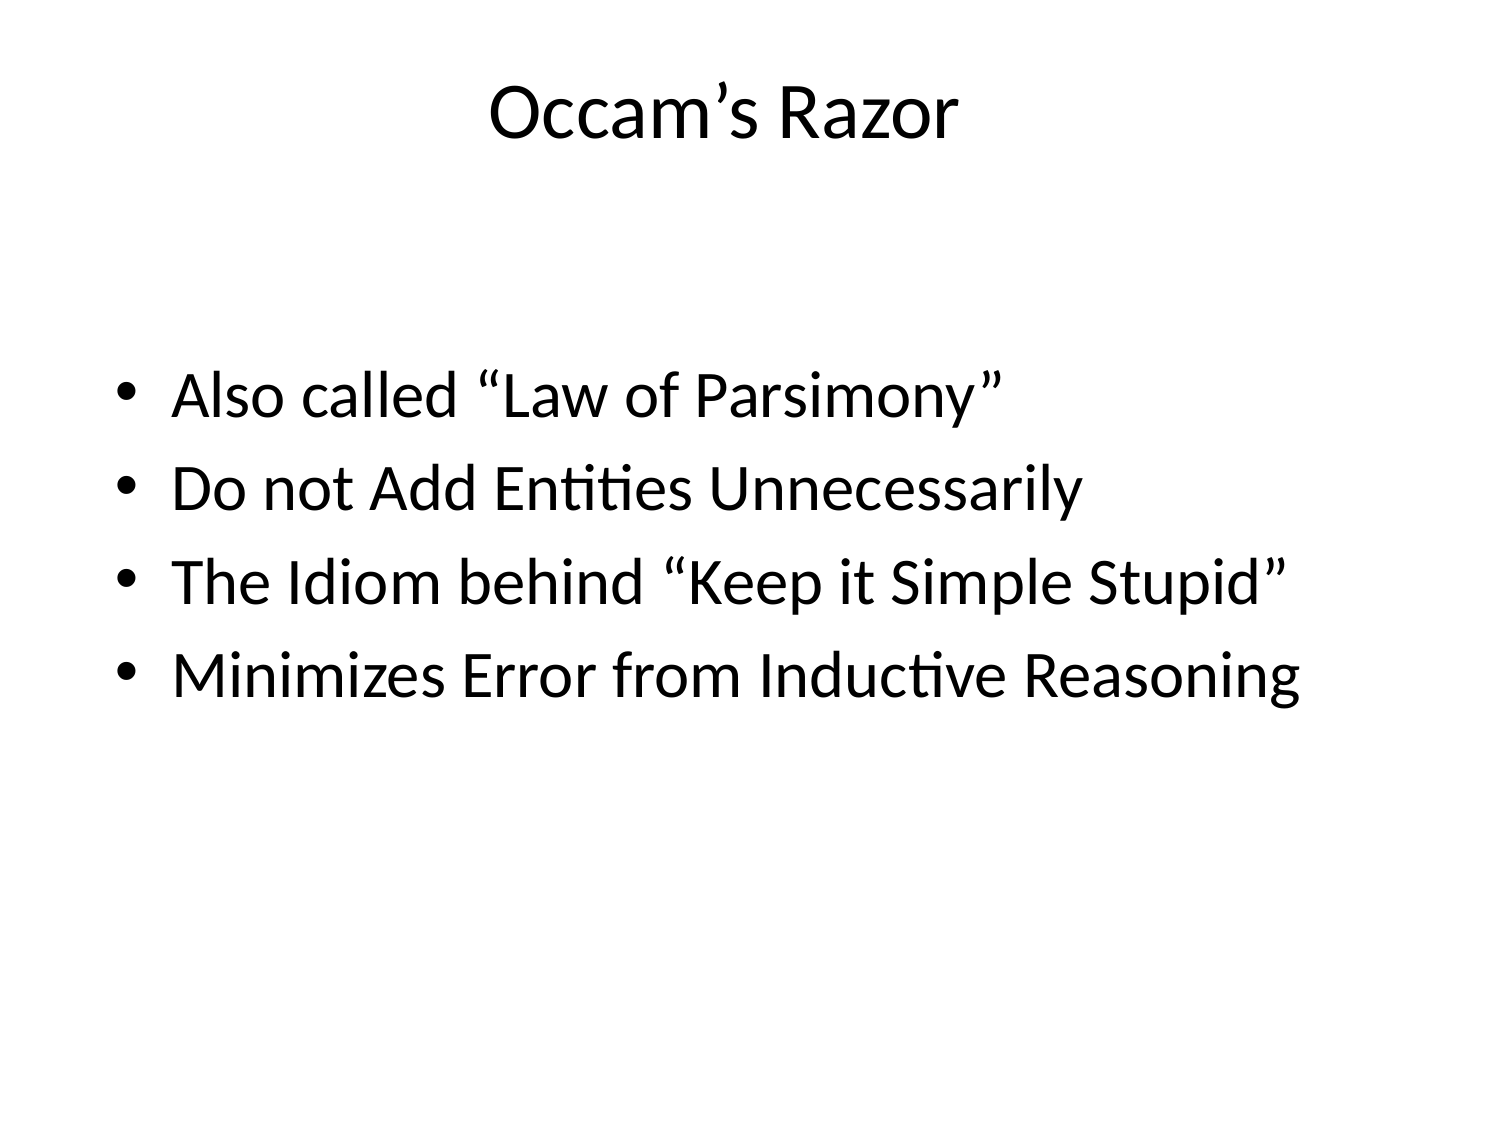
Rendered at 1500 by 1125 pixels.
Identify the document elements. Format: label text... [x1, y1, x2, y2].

title Occam’s Razor [50, 50, 1400, 163]
list Also called “Law of Parsimony” Do not Add Entities Unnecessarily The Idiom behind “Keep it Simple Stupid” Minimizes Error from Inductive Reasoning [99, 249, 1450, 993]
